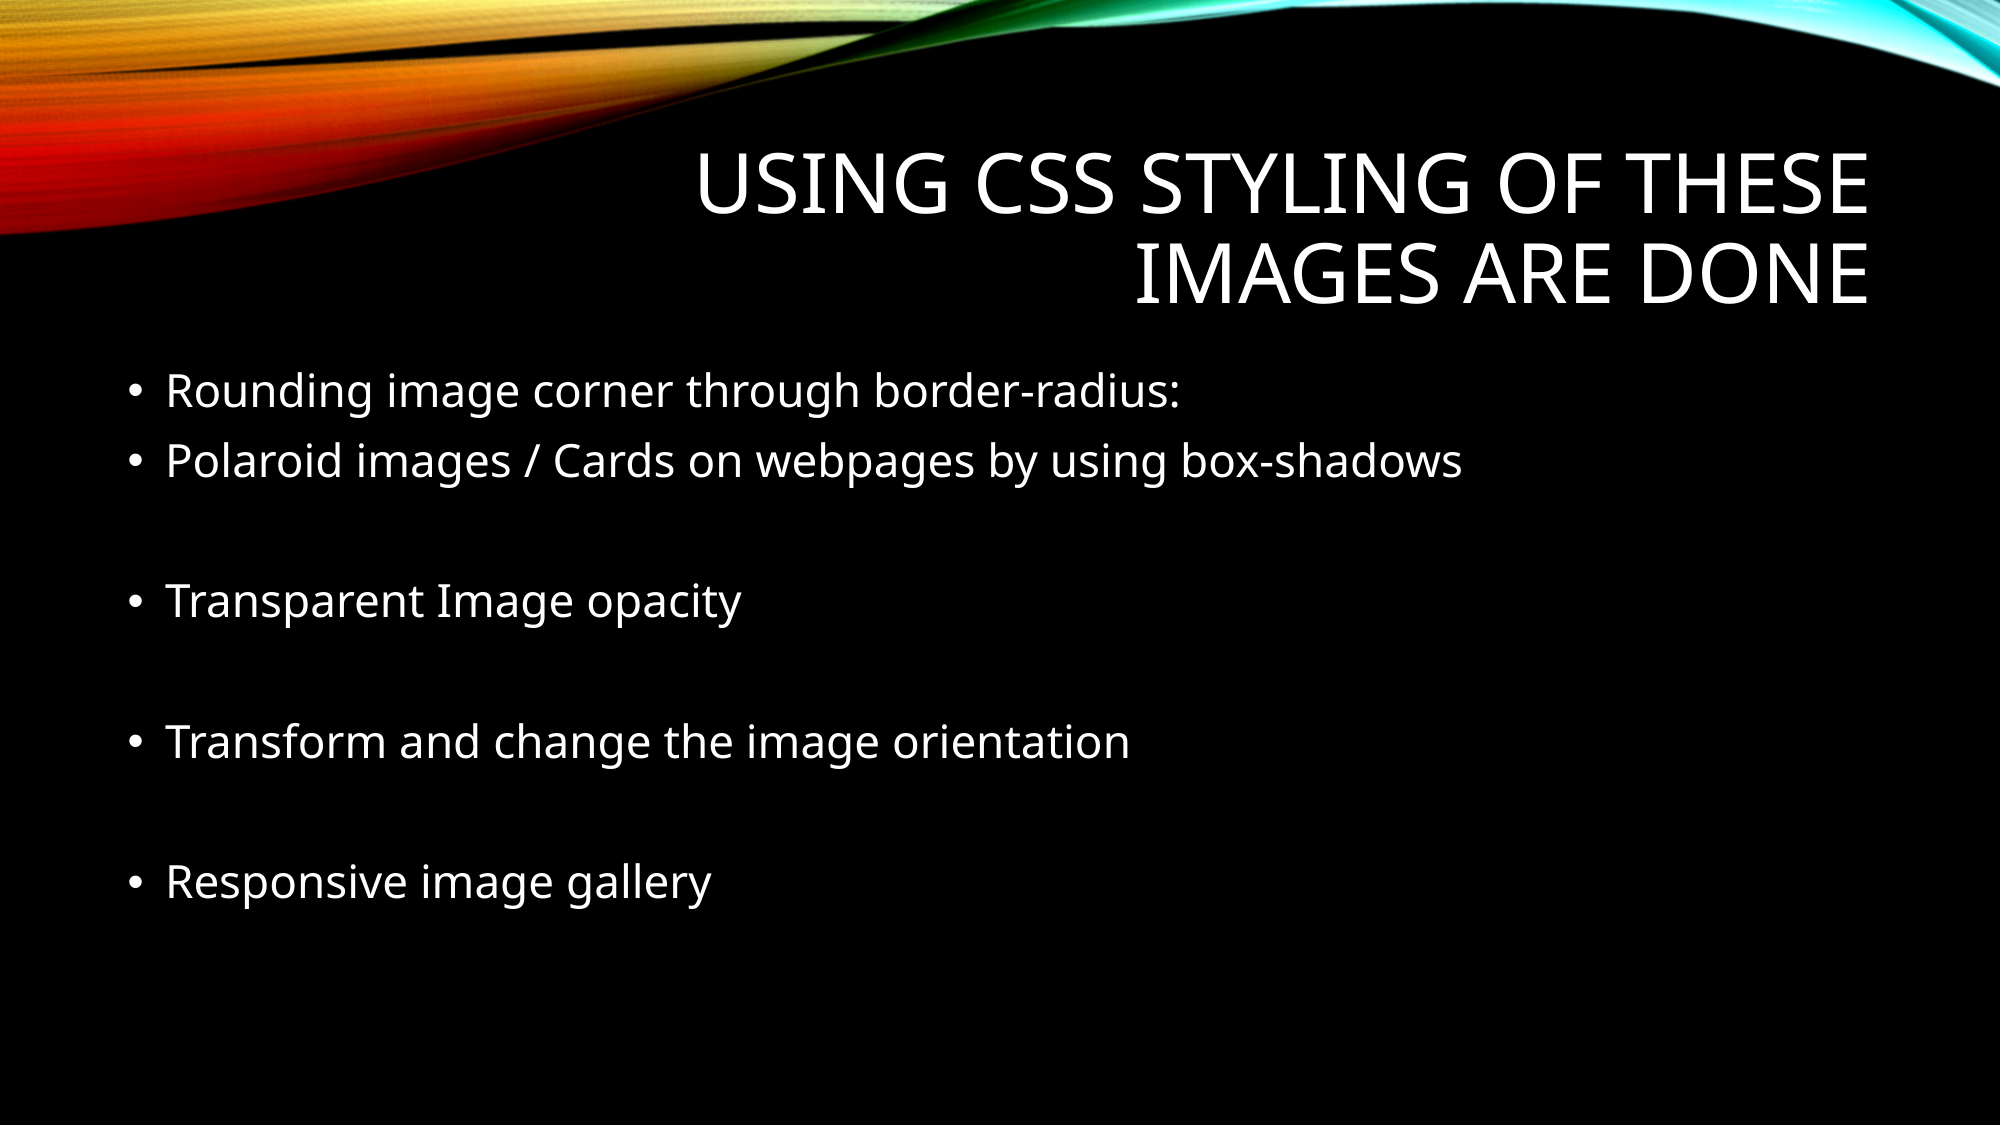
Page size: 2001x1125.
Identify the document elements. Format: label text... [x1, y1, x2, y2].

picture [0, 0, 2000, 237]
title Using css styling of these images are done [474, 125, 1888, 338]
list Rounding image corner through border-radius: Polaroid images / Cards on webpages by using box-shadows Transparent Image opacity Transform and change the image orientation Responsive image gallery [112, 360, 1888, 1021]
